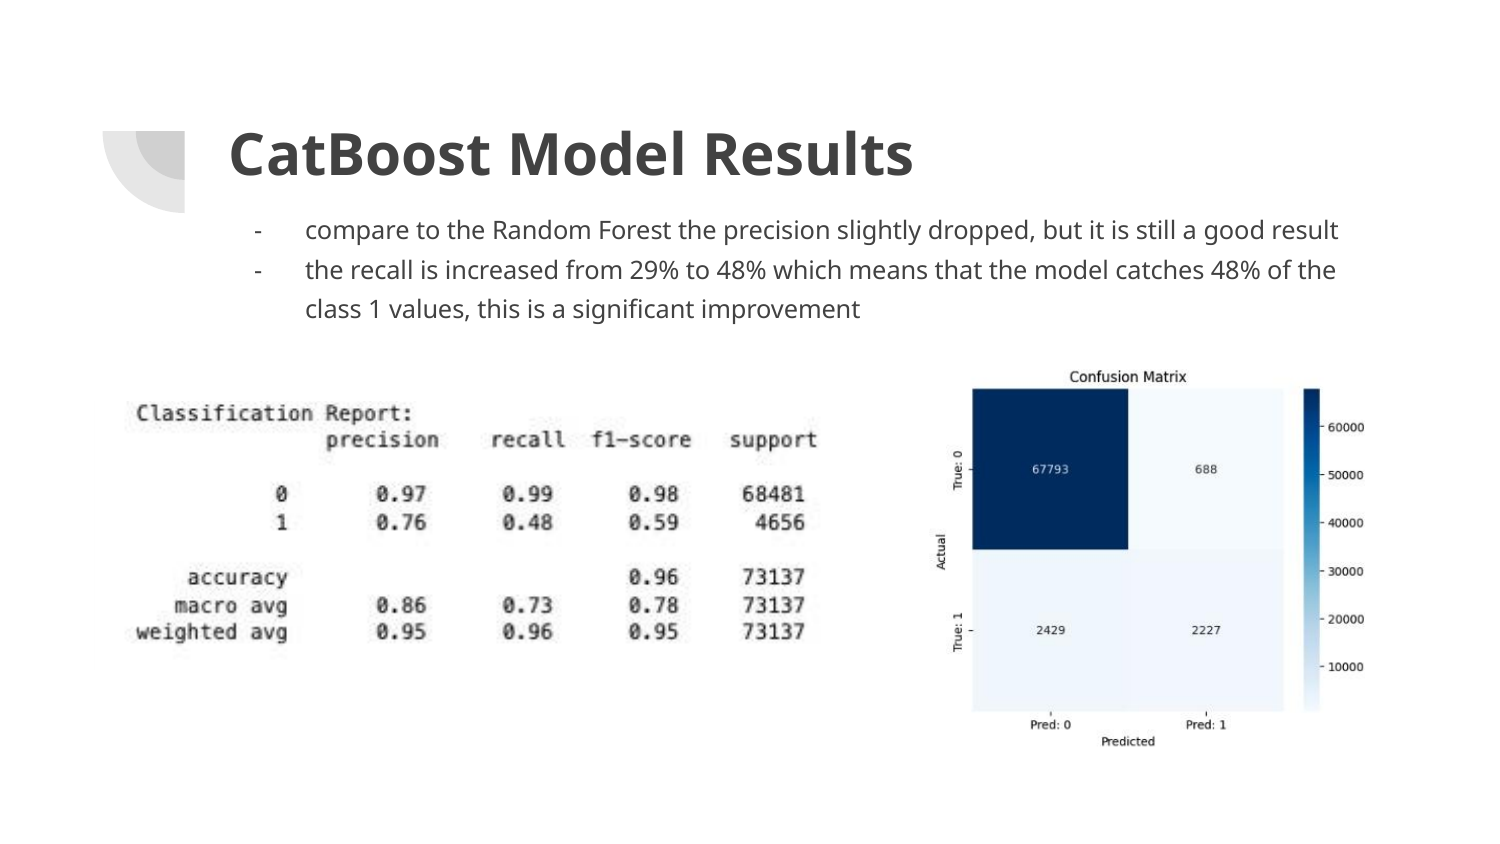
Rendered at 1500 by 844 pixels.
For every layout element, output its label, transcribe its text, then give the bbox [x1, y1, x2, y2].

picture [921, 361, 1390, 761]
list compare to the Random Forest the precision slightly dropped, but it is still a good result the recall is increased from 29% to 48% which means that the model catches 48% of the class 1 values, this is a significant improvement [213, 192, 1368, 379]
title CatBoost Model Results [213, 98, 1368, 192]
picture [93, 401, 861, 671]
